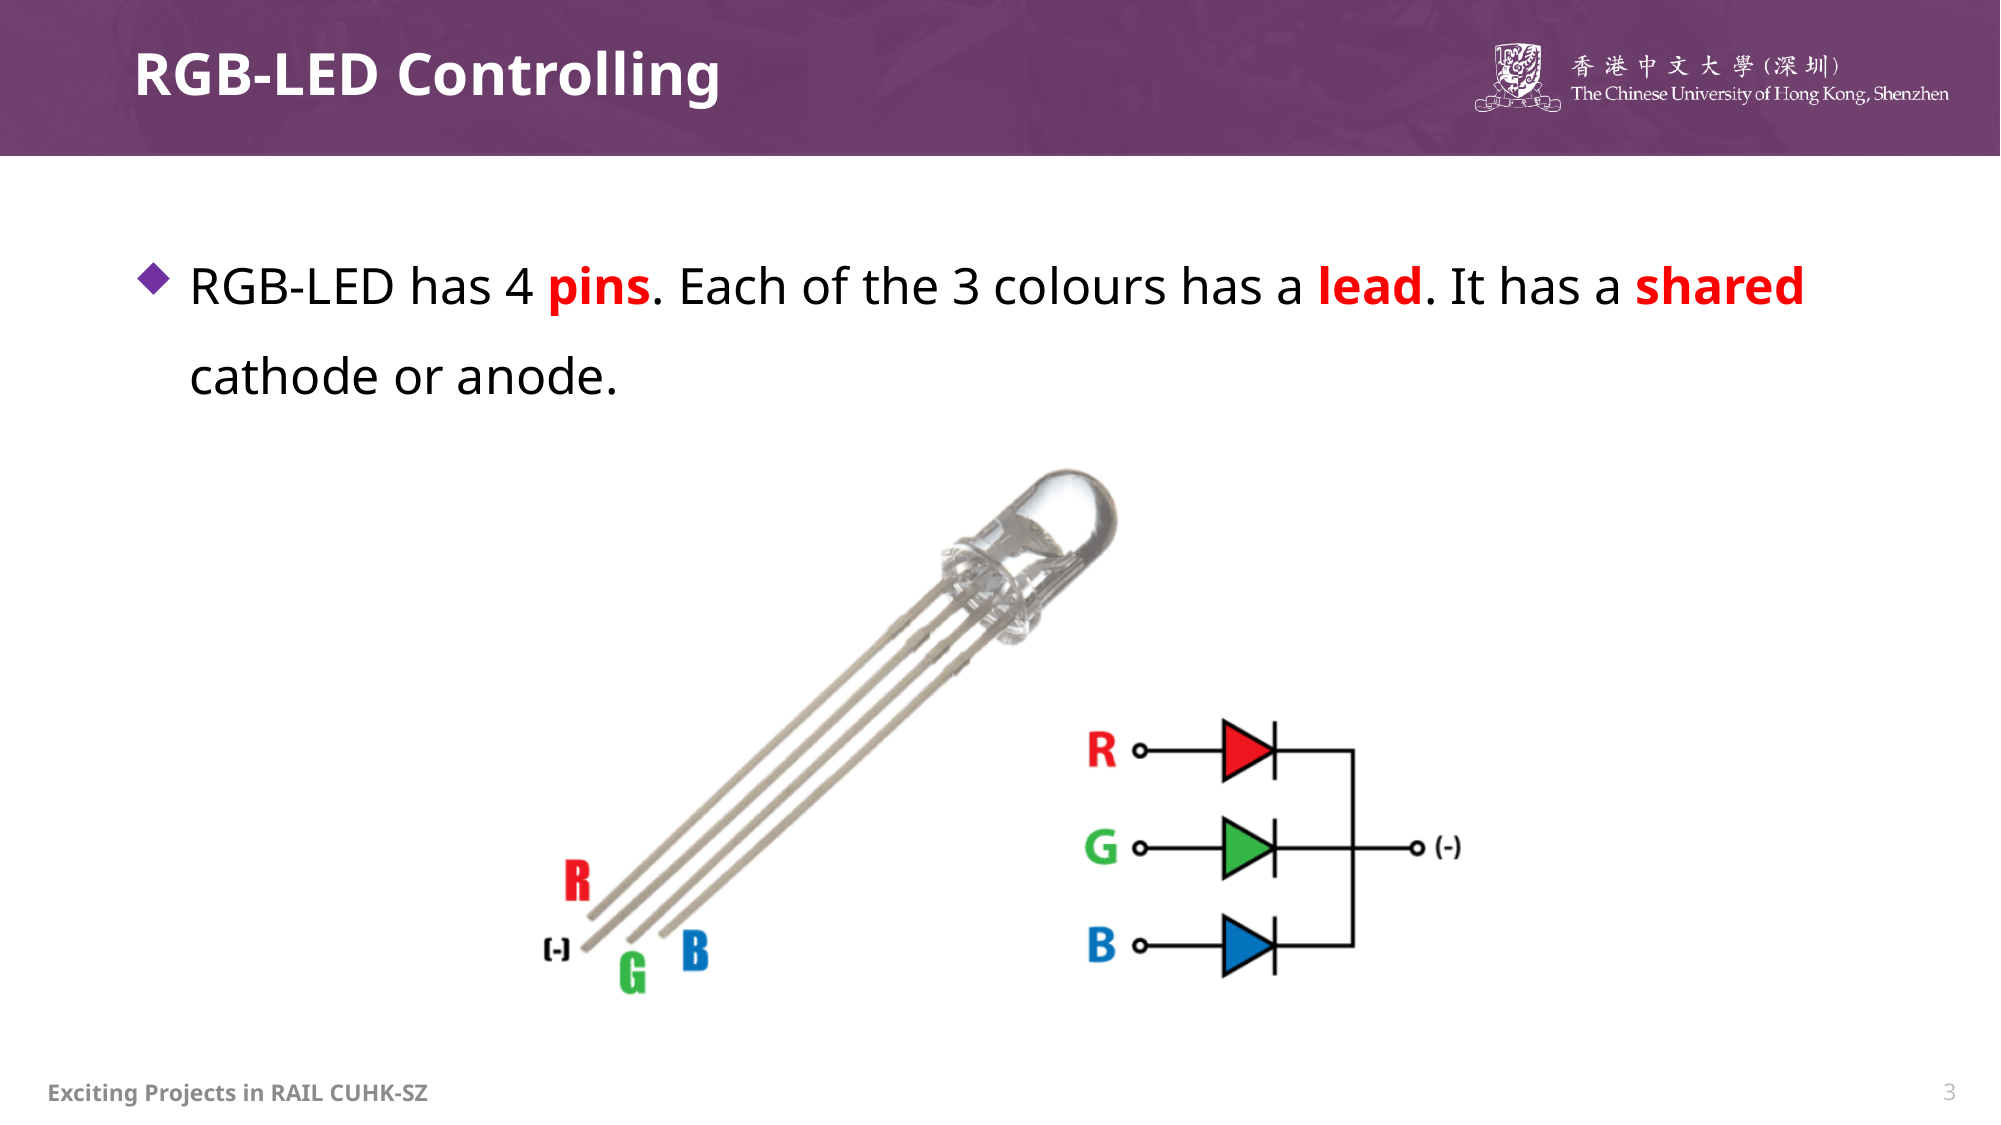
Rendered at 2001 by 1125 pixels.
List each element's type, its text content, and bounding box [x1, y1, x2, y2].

footer Exciting Projects in RAIL CUHK-SZ [32, 1062, 619, 1123]
picture [523, 438, 1477, 1026]
list RGB-LED has 4 pins. Each of the 3 colours has a lead. It has a shared cathode or anode. [118, 216, 1878, 1026]
title RGB-LED Controlling [118, 8, 1413, 146]
slide_number 3 [1859, 1062, 1972, 1123]
picture [1430, 13, 1994, 141]
